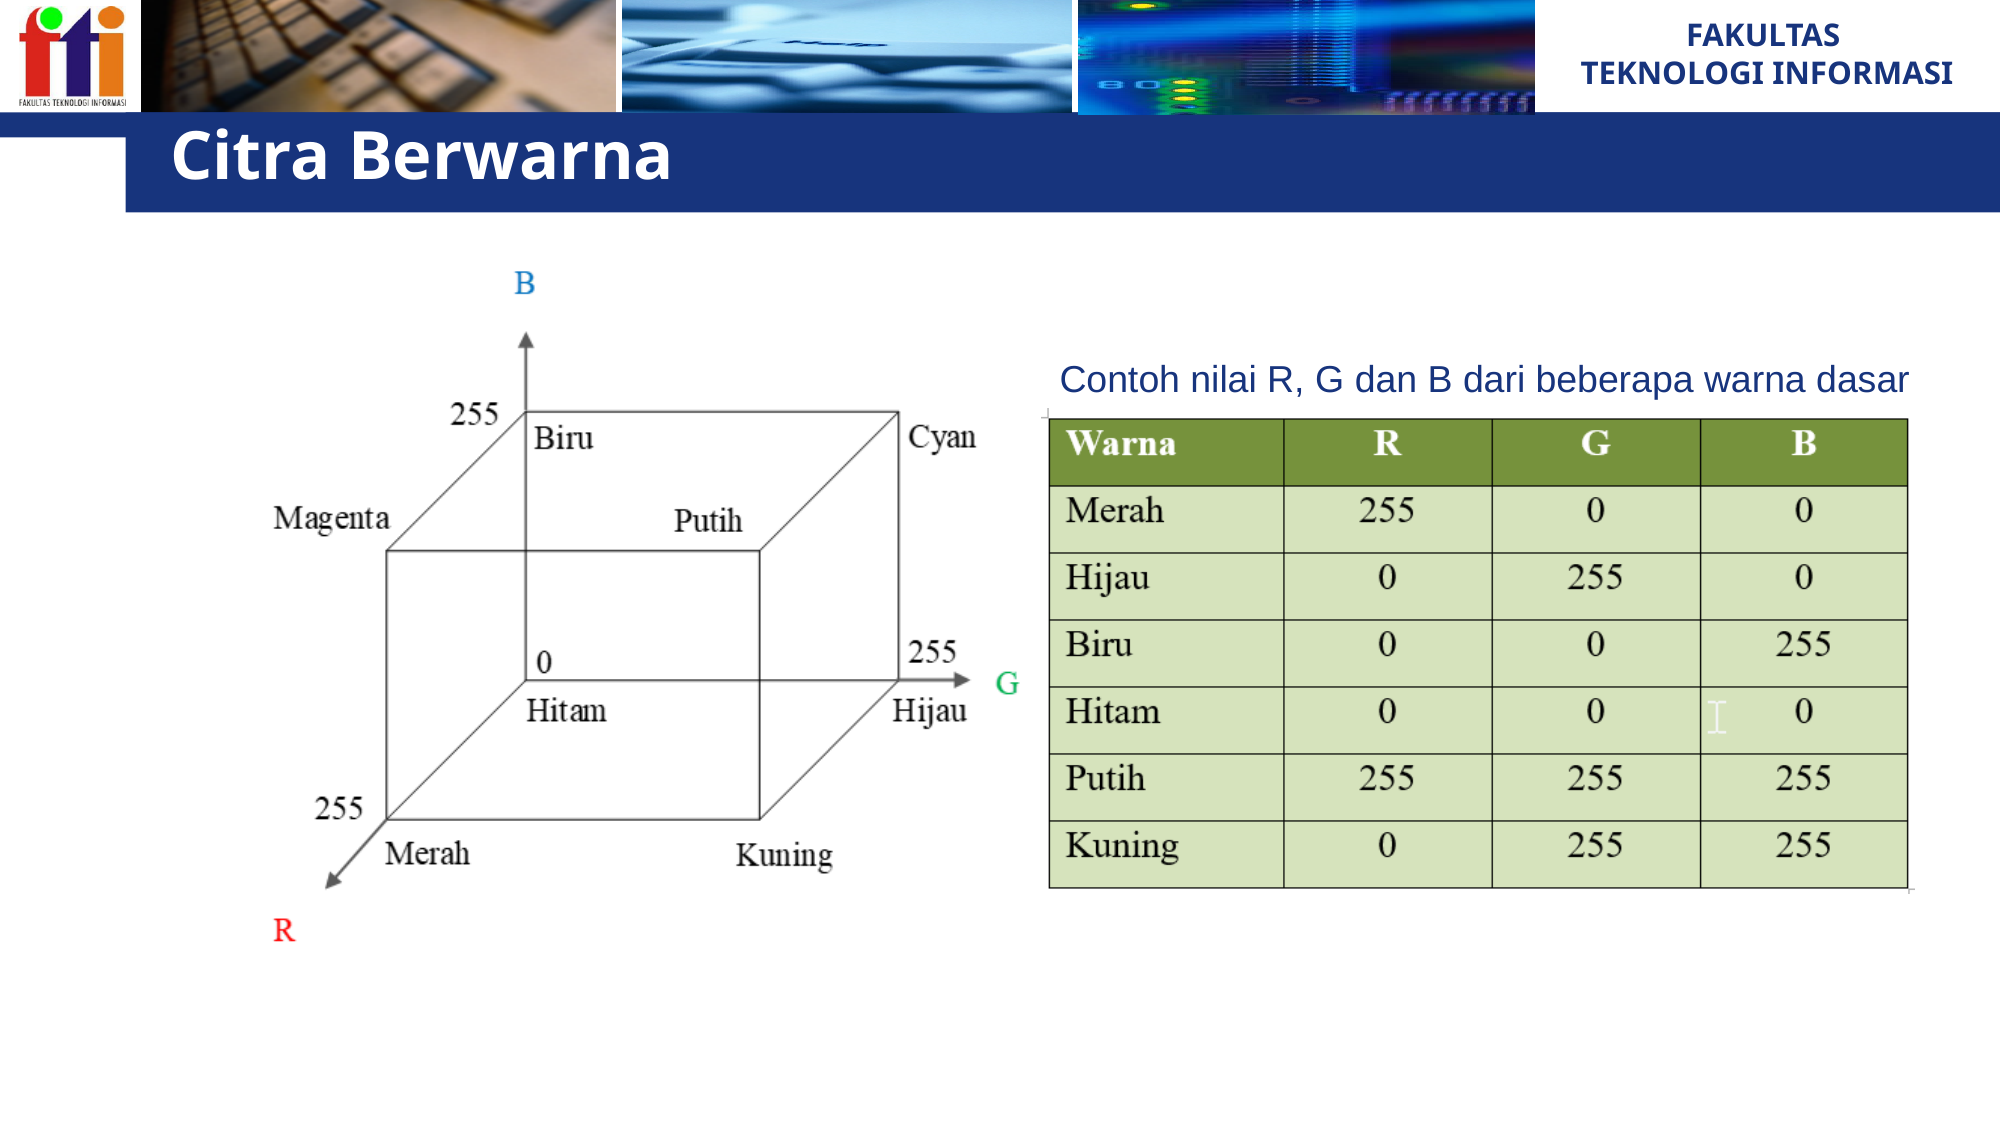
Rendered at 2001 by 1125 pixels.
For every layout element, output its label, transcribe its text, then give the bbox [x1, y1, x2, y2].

picture [19, 6, 126, 106]
title Citra Berwarna [149, 119, 1934, 213]
picture [1078, 0, 1535, 115]
picture [220, 243, 1915, 968]
picture [622, 0, 1072, 113]
picture [141, 0, 616, 112]
text_box Contoh nilai R, G dan B dari beberapa warna dasar [1068, 347, 1926, 408]
